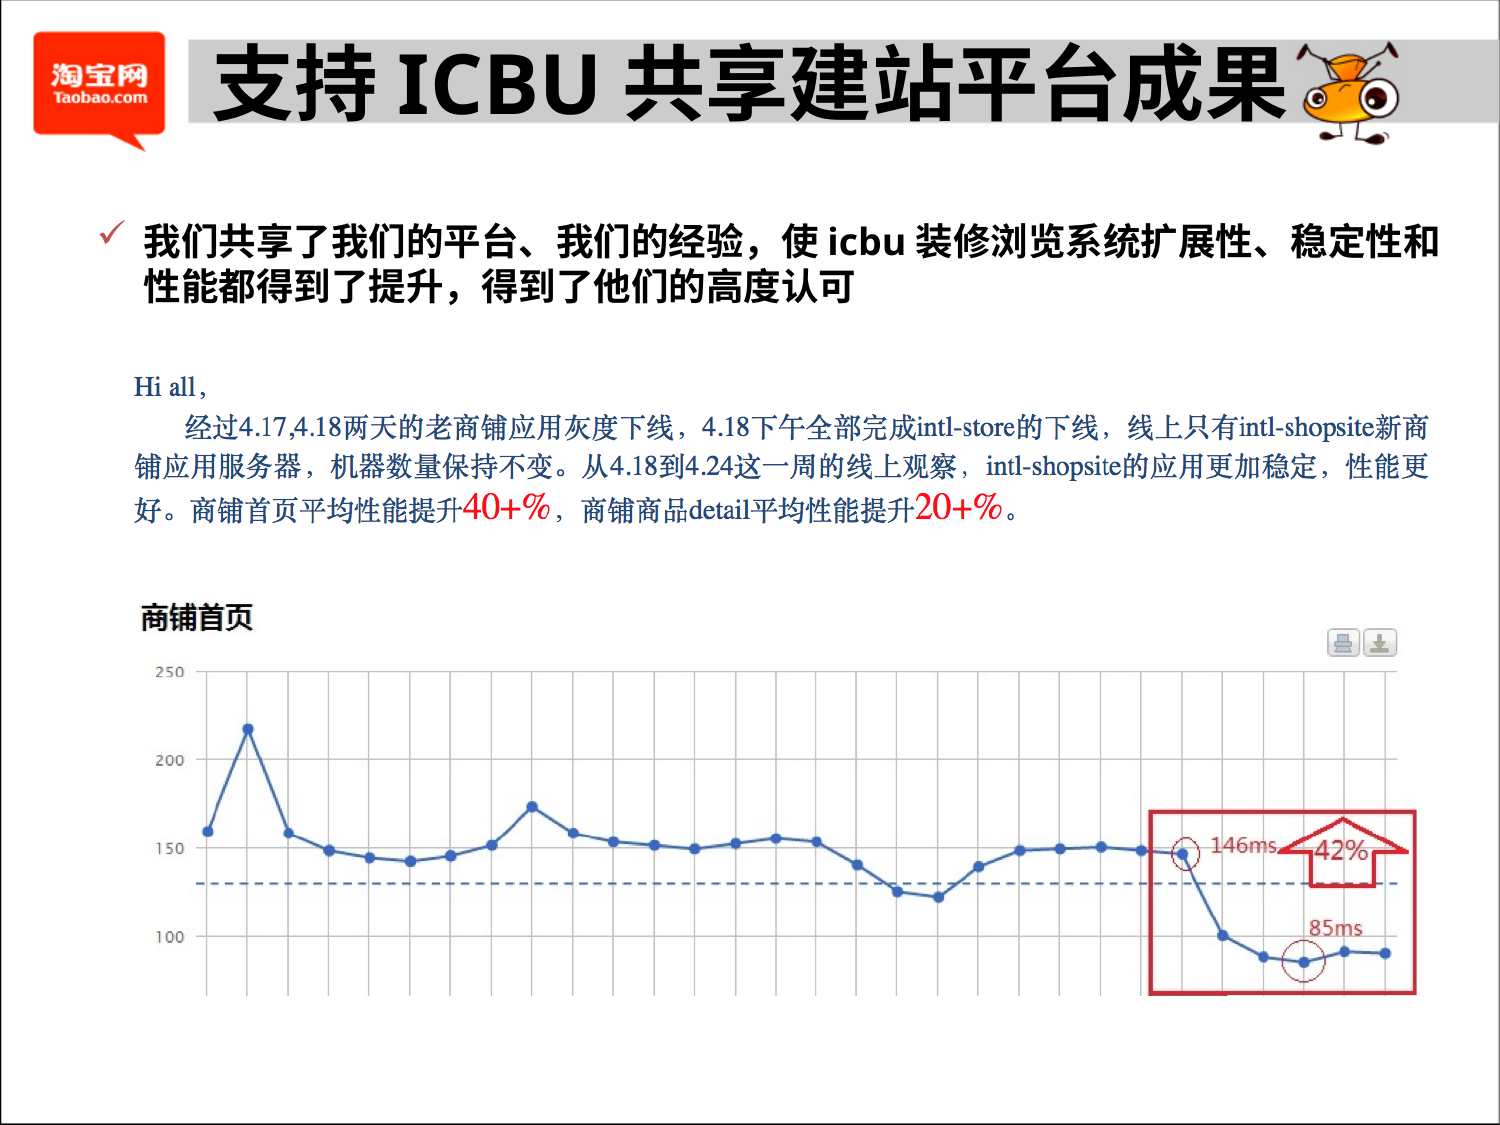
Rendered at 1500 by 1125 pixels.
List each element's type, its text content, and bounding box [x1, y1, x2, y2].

text_box 我们共享了我们的平台、我们的经验，使icbu装修浏览系统扩展性、稳定性和性能都得到了提升，得到了他们的高度认可 [81, 210, 1459, 316]
picture [0, 0, 1500, 1125]
title 支持ICBU共享建站平台成果 [75, 0, 1425, 175]
